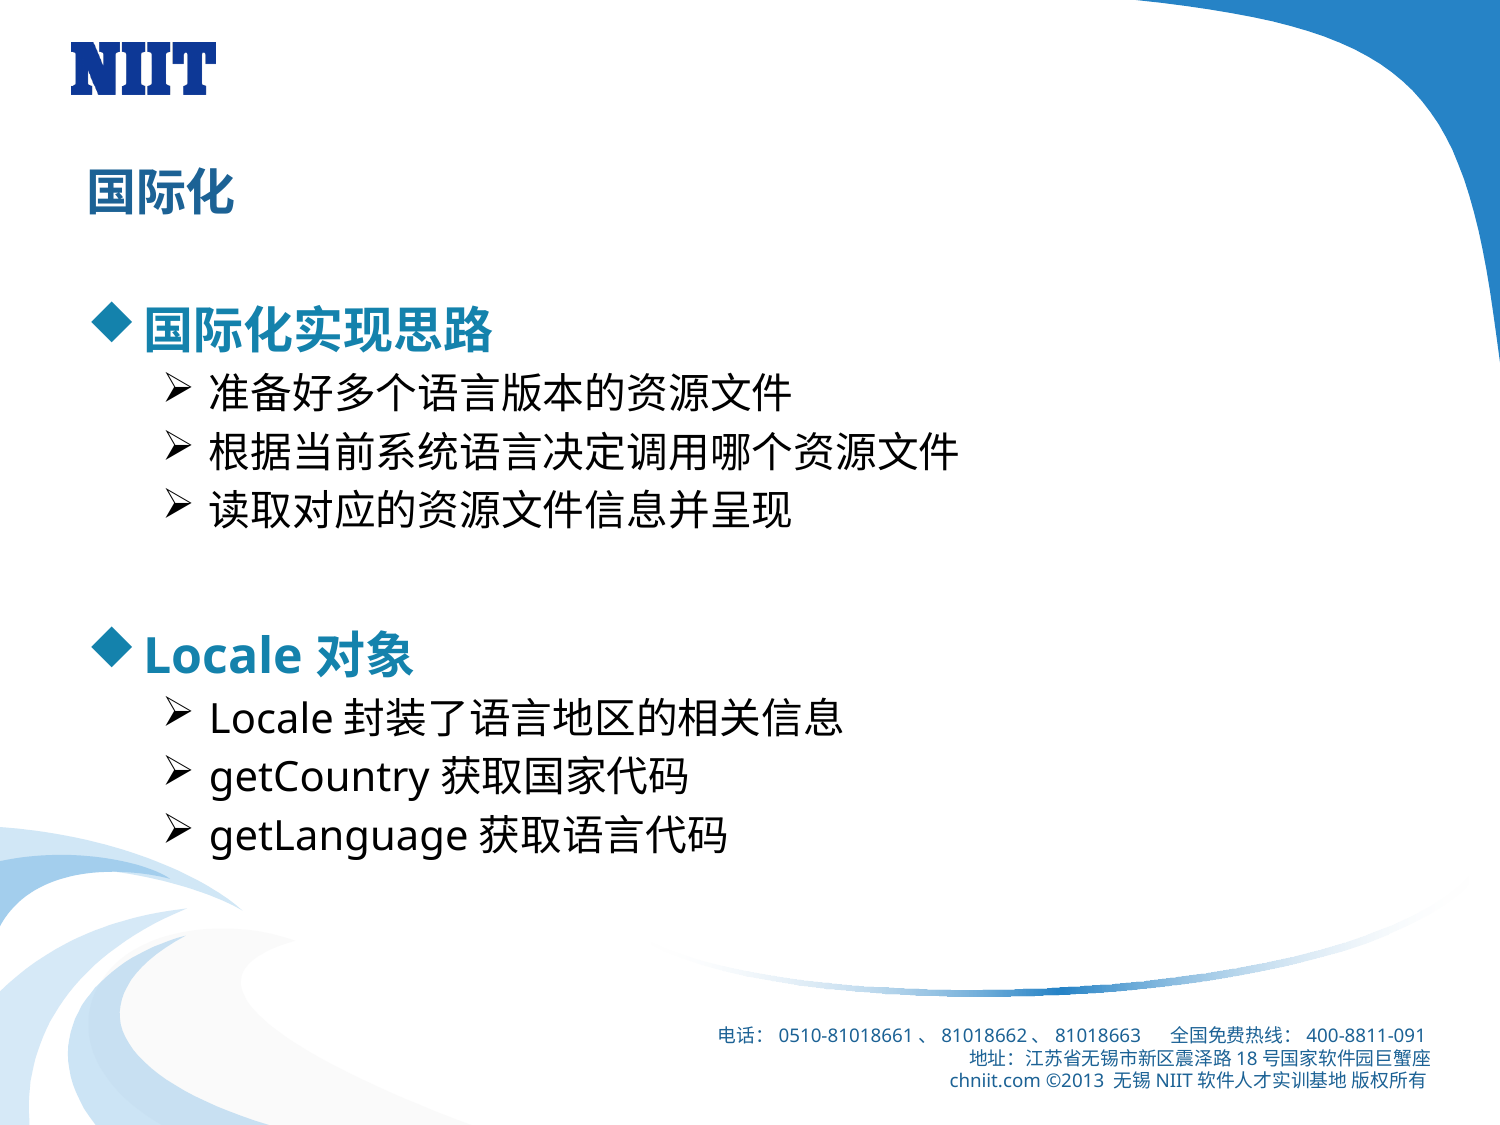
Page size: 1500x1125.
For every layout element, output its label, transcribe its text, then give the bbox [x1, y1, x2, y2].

list 国际化实现思路 准备好多个语言版本的资源文件 根据当前系统语言决定调用哪个资源文件 读取对应的资源文件信息并呈现 Locale对象 Locale封装了语言地区的相关信息 getCountry获取国家代码 getLanguage获取语言代码 [72, 291, 1425, 983]
title 国际化 [71, 131, 1422, 250]
picture [71, 42, 216, 95]
